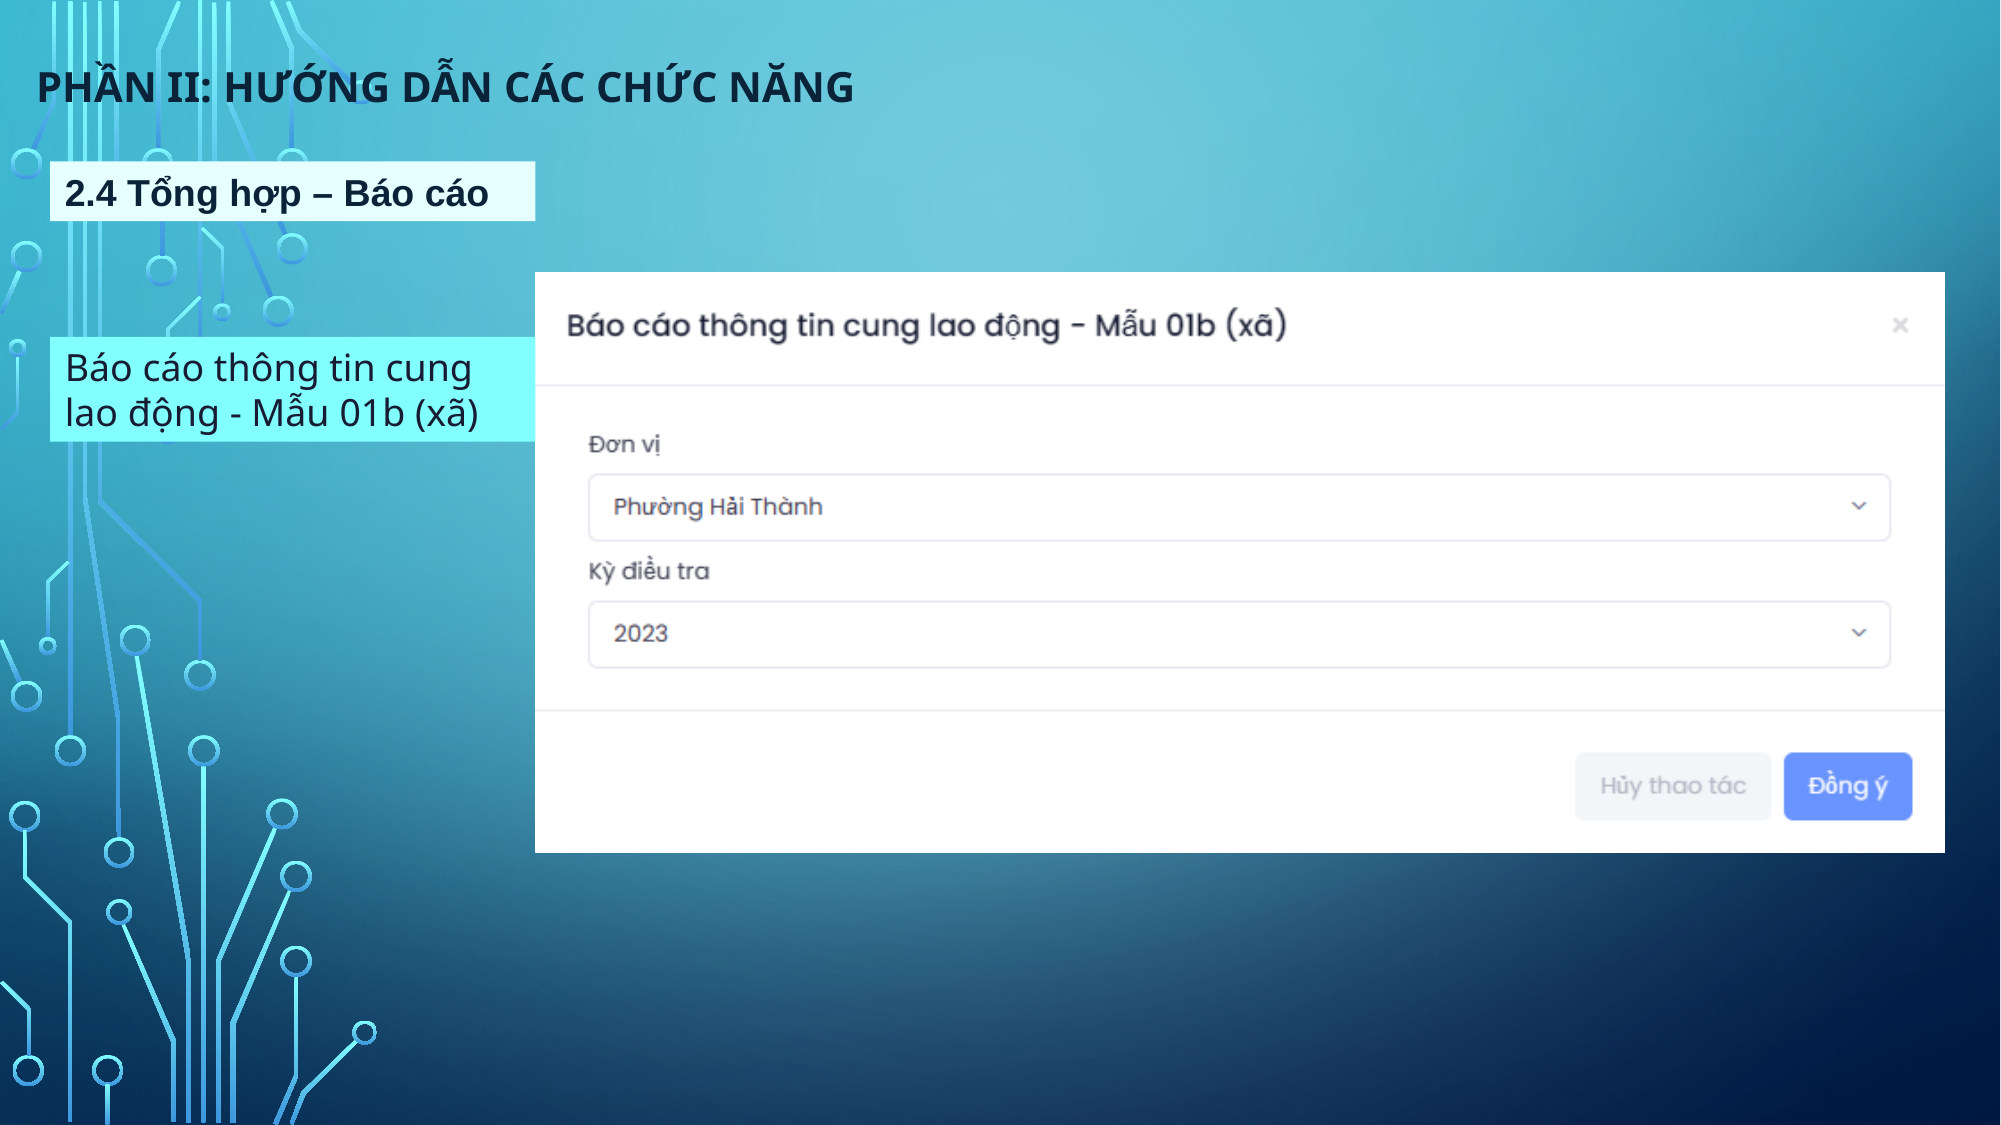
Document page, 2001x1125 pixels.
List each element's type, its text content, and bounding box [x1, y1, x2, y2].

text_box Báo cáo thông tin cung lao động - Mẫu 01b (xã) [50, 336, 535, 442]
text_box 2.4 Tổng hợp – Báo cáo [50, 161, 536, 222]
text_box PHẦN II: HƯỚNG DẪN CÁC CHỨC NĂNG [21, 53, 940, 118]
picture [535, 272, 1946, 853]
